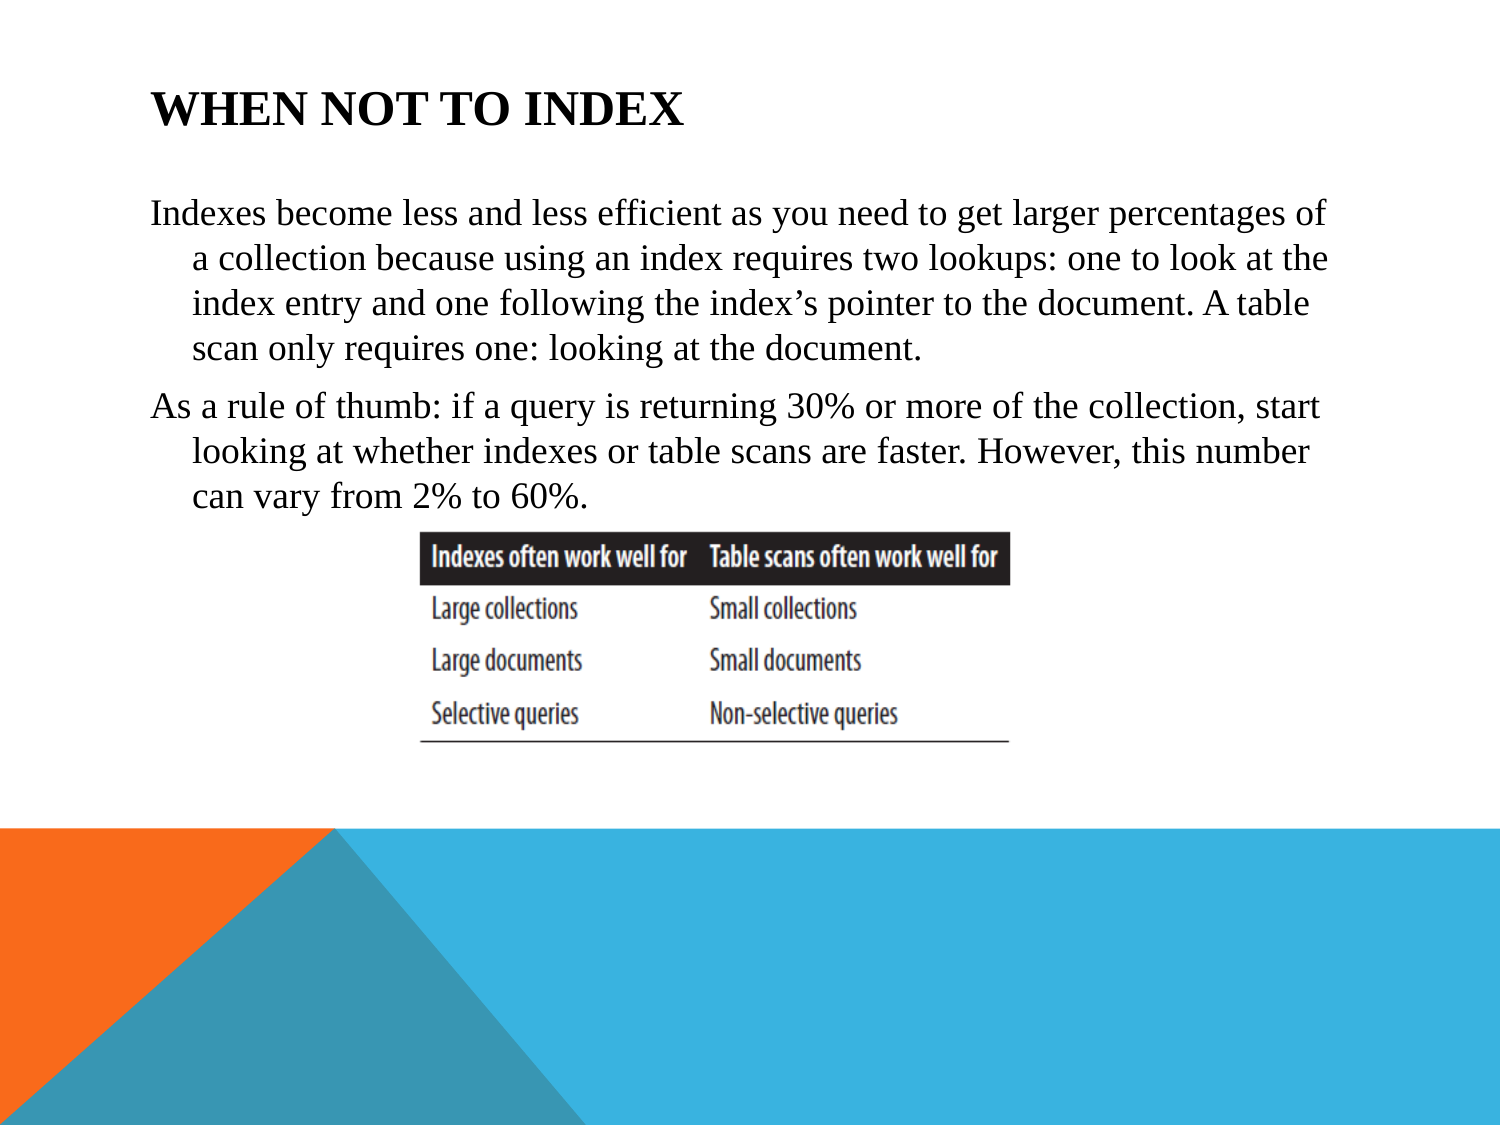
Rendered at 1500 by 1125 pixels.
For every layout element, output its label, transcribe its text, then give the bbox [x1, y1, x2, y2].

title When Not to Index [135, 60, 1369, 150]
picture [364, 517, 1231, 769]
list Indexes become less and less efficient as you need to get larger percentages of a collection because using an index requires two lookups: one to look at the index entry and one following the index’s pointer to the document. A table scan only requires one: looking at the document. As a rule of thumb: if a query is returning 30% or more of the collection, start looking at whether indexes or table scans are faster. However, this number can vary from 2% to 60%. [135, 180, 1369, 768]
